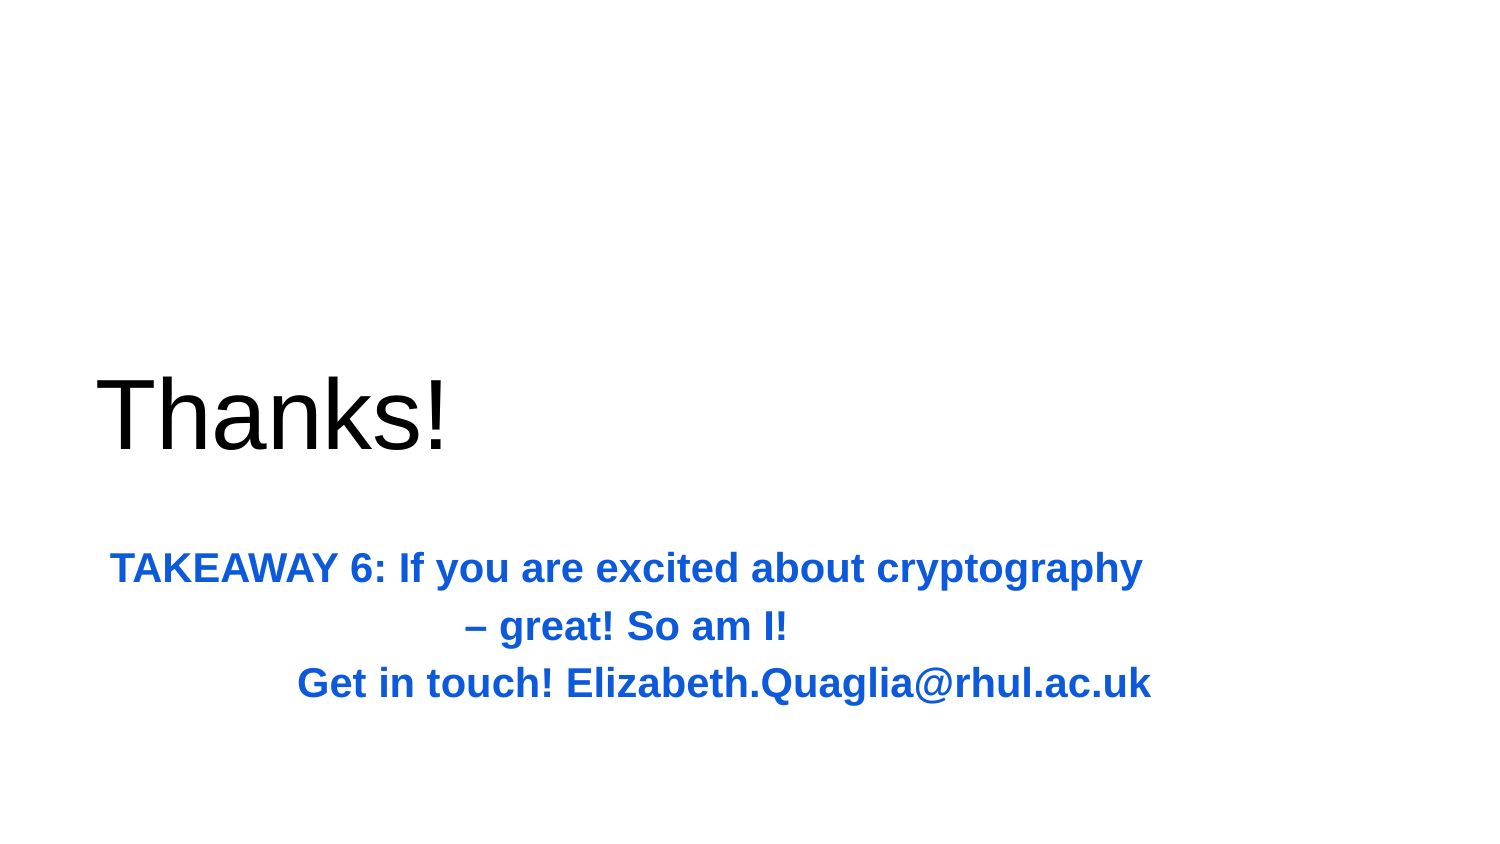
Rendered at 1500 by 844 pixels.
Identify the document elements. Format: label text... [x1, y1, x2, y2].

title Thanks! [80, 630, 1125, 745]
text_box TAKEAWAY 6: If you are excited about cryptography – great! So am I! Get in touch! Elizabeth.Quaglia@rhul.ac.uk [0, 518, 1342, 630]
title Thanks! [80, 73, 1125, 518]
